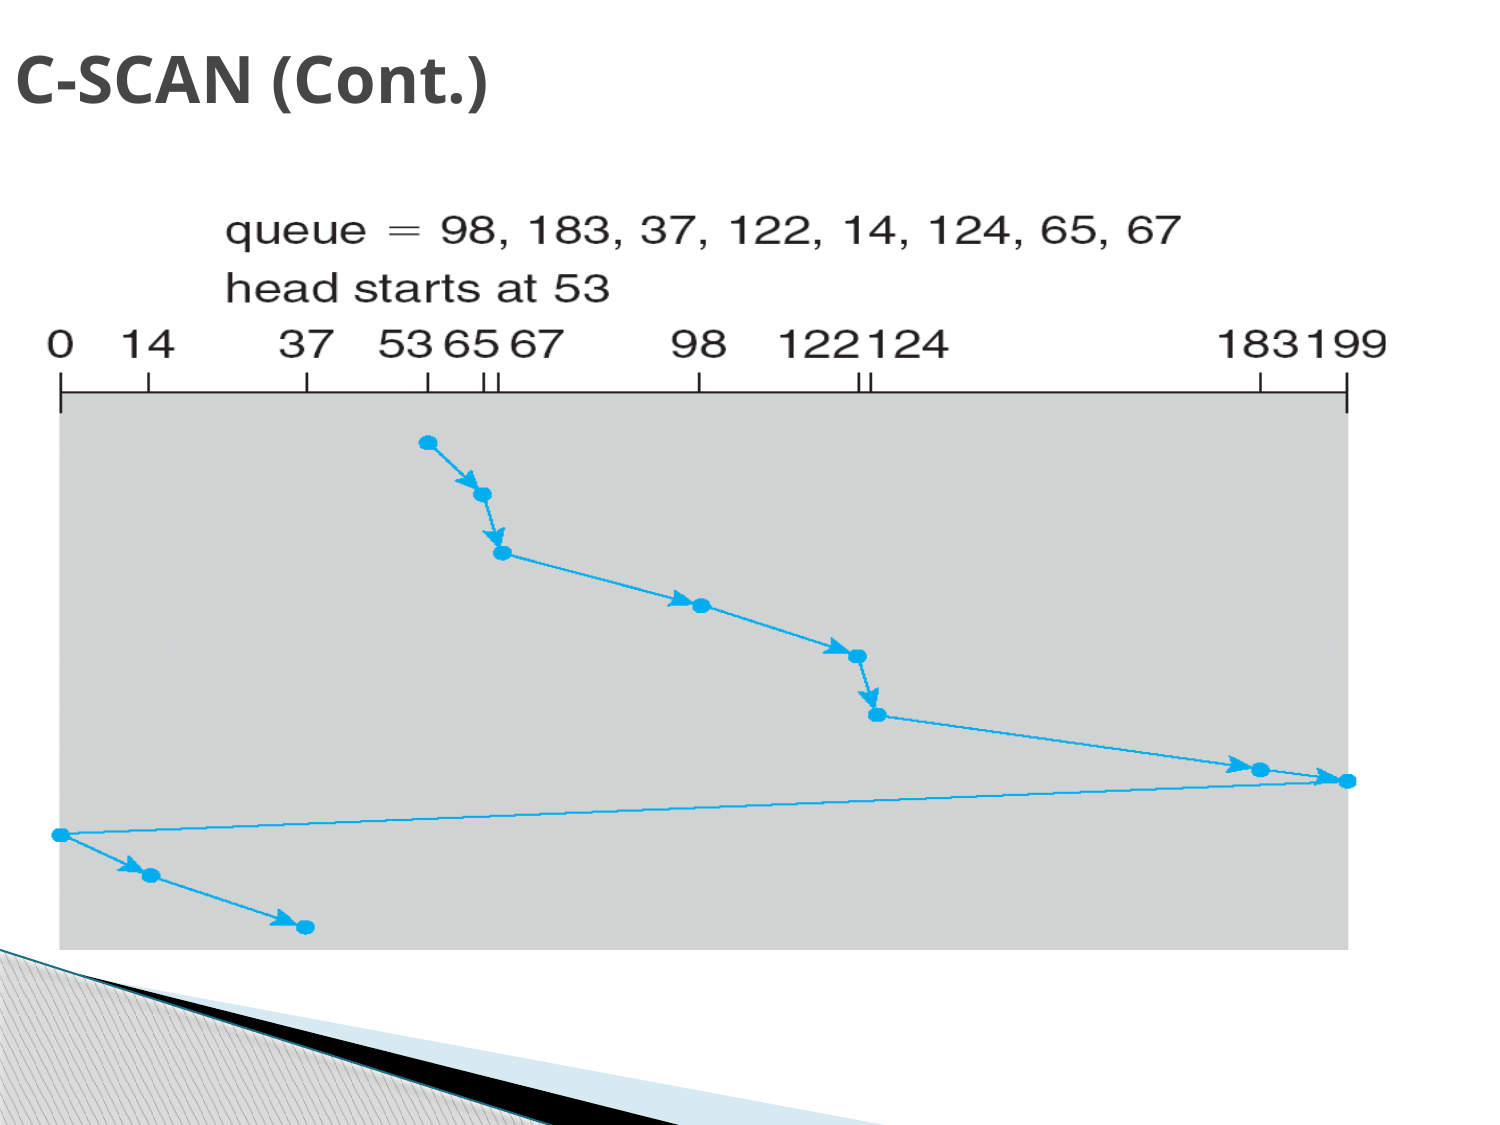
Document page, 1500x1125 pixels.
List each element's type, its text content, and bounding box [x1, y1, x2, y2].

picture [46, 207, 1386, 950]
title C-SCAN (Cont.) [0, 29, 1350, 125]
